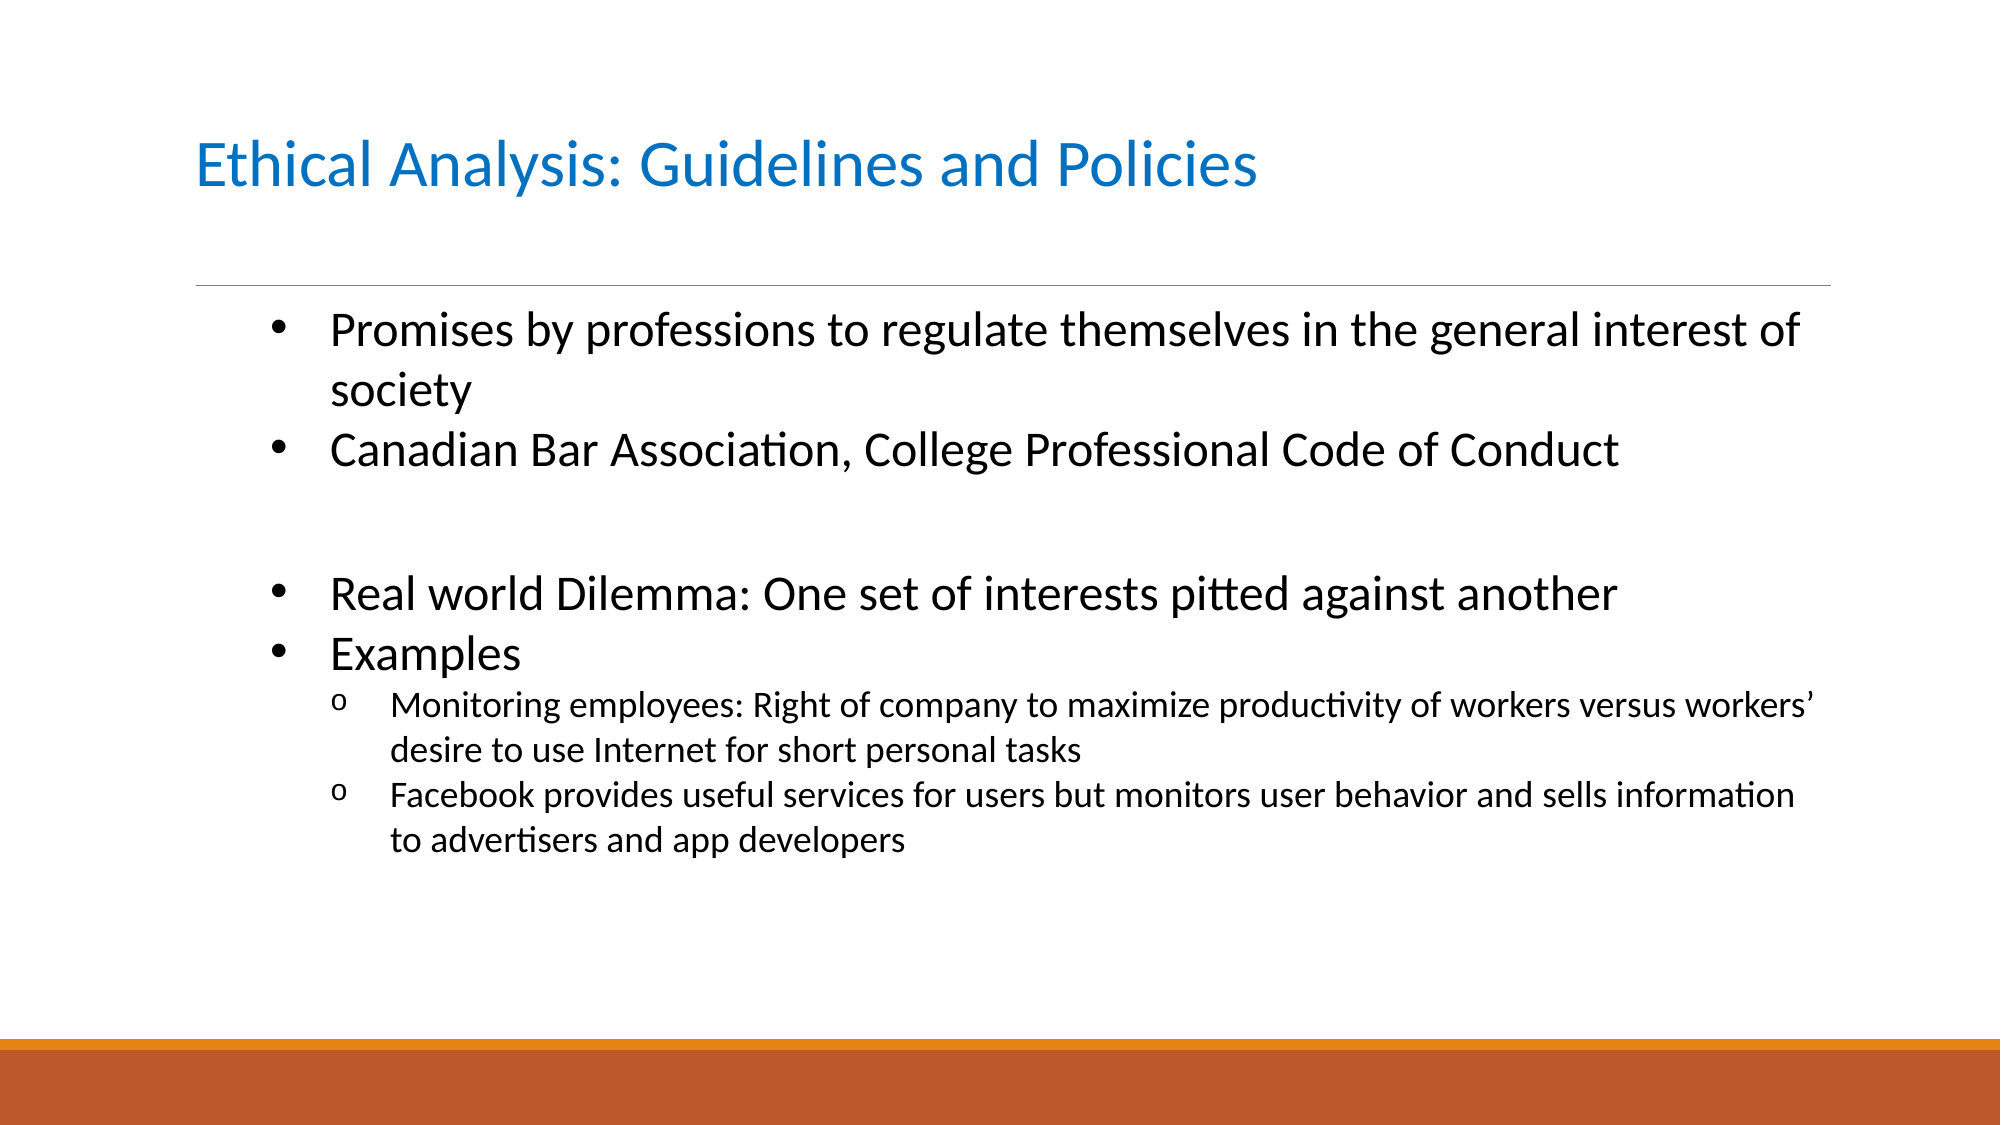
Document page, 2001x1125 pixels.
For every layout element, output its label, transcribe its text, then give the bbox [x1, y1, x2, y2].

title Ethical Analysis: Guidelines and Policies [180, 47, 1830, 285]
list Promises by professions to regulate themselves in the general interest of society Canadian Bar Association, College Professional Code of Conduct Real world Dilemma: One set of interests pitted against another Examples Monitoring employees: Right of company to maximize productivity of workers versus workers’ desire to use Internet for short personal tasks Facebook provides useful services for users but monitors user behavior and sells information to advertisers and app developers [180, 289, 1830, 950]
